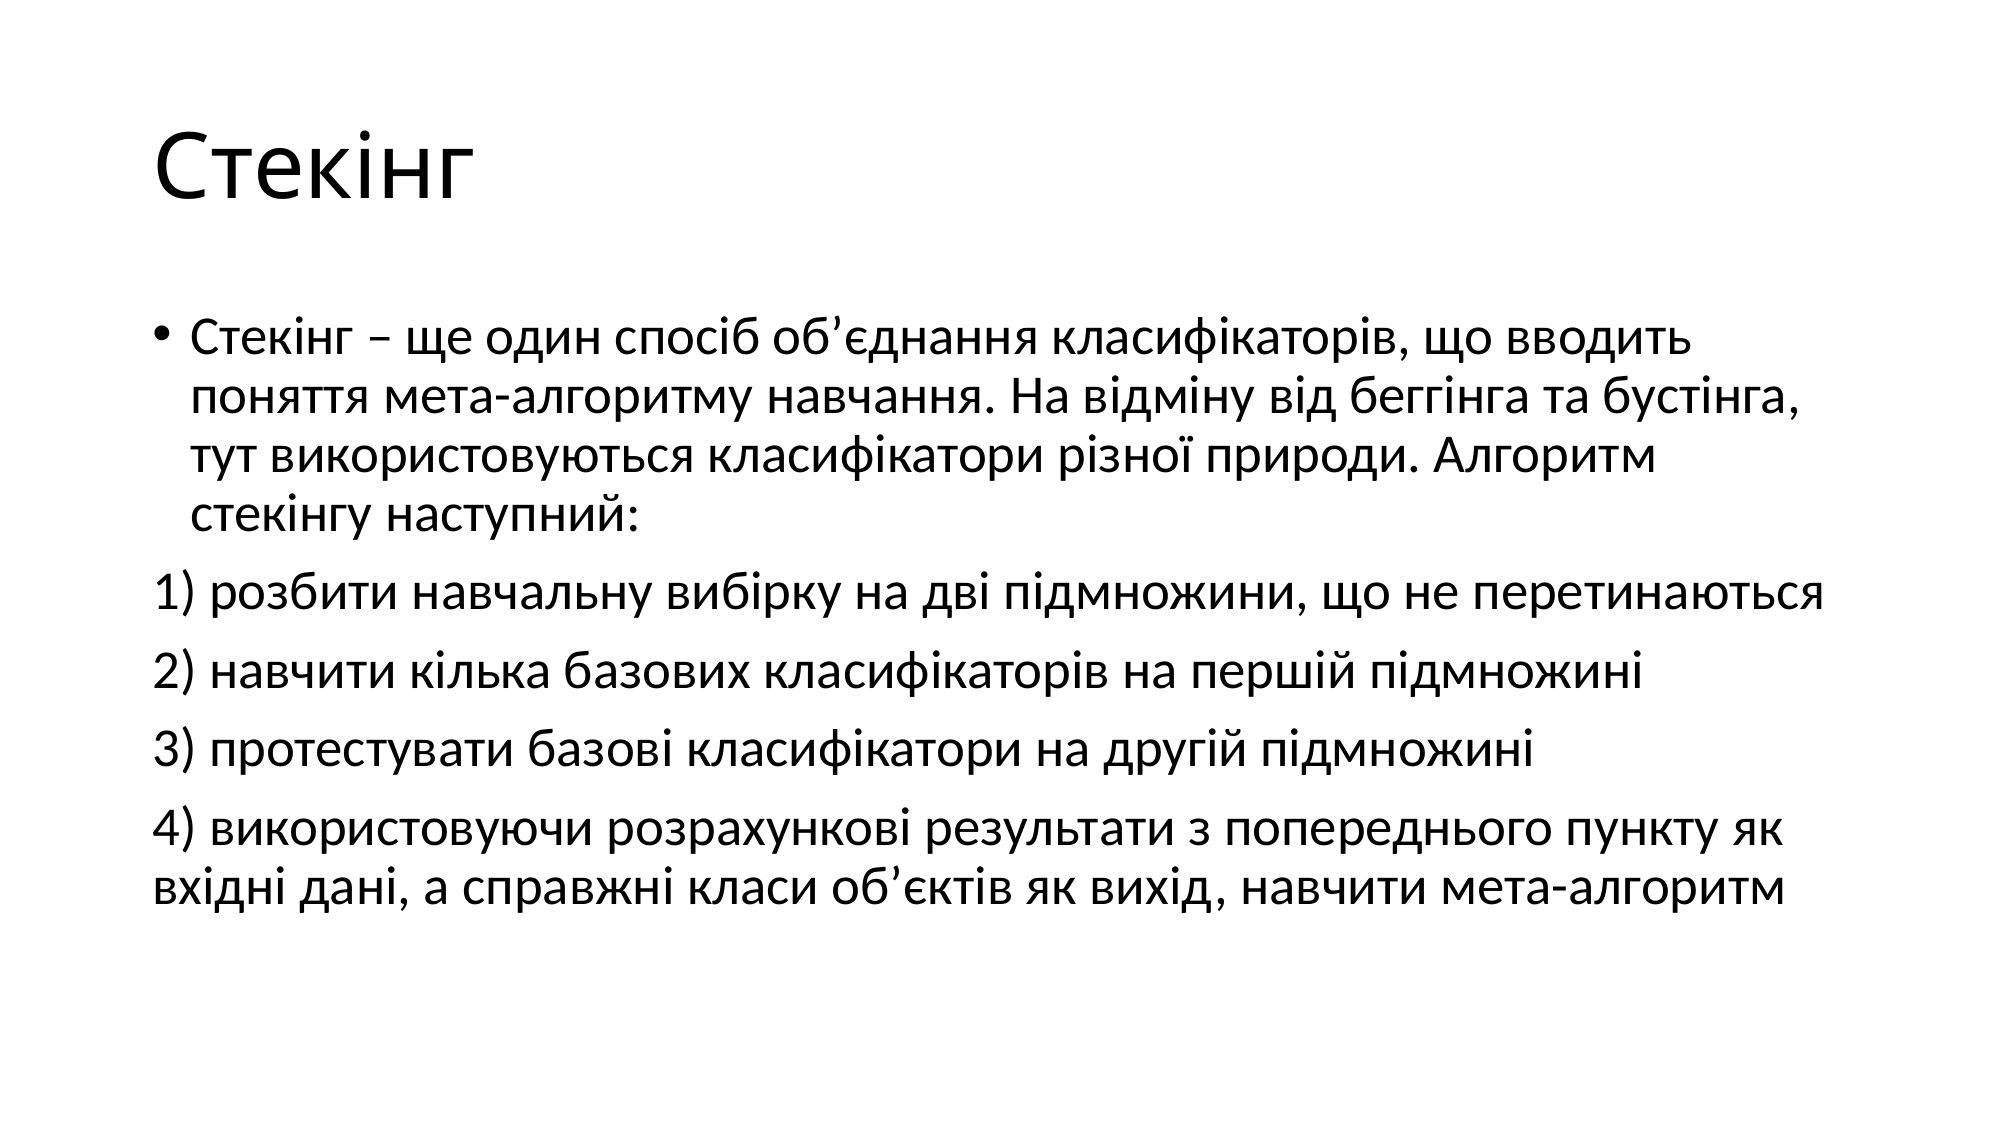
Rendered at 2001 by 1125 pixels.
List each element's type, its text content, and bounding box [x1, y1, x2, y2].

list Стекінг – ще один спосіб об’єднання класифікаторів, що вводить поняття мета-алгоритму навчання. На відміну від беггінга та бустінга, тут використовуються класифікатори різної природи. Алгоритм стекінгу наступний: 1) розбити навчальну вибірку на дві підмножини, що не перетинаються 2) навчити кілька базових класифікаторів на першій підмножині 3) протестувати базові класифікатори на другій підмножині 4) використовуючи розрахункові результати з попереднього пункту як вхідні дані, а справжні класи об’єктів як вихід, навчити мета-алгоритм [137, 299, 1863, 1014]
title Стекінг [137, 59, 1863, 278]
